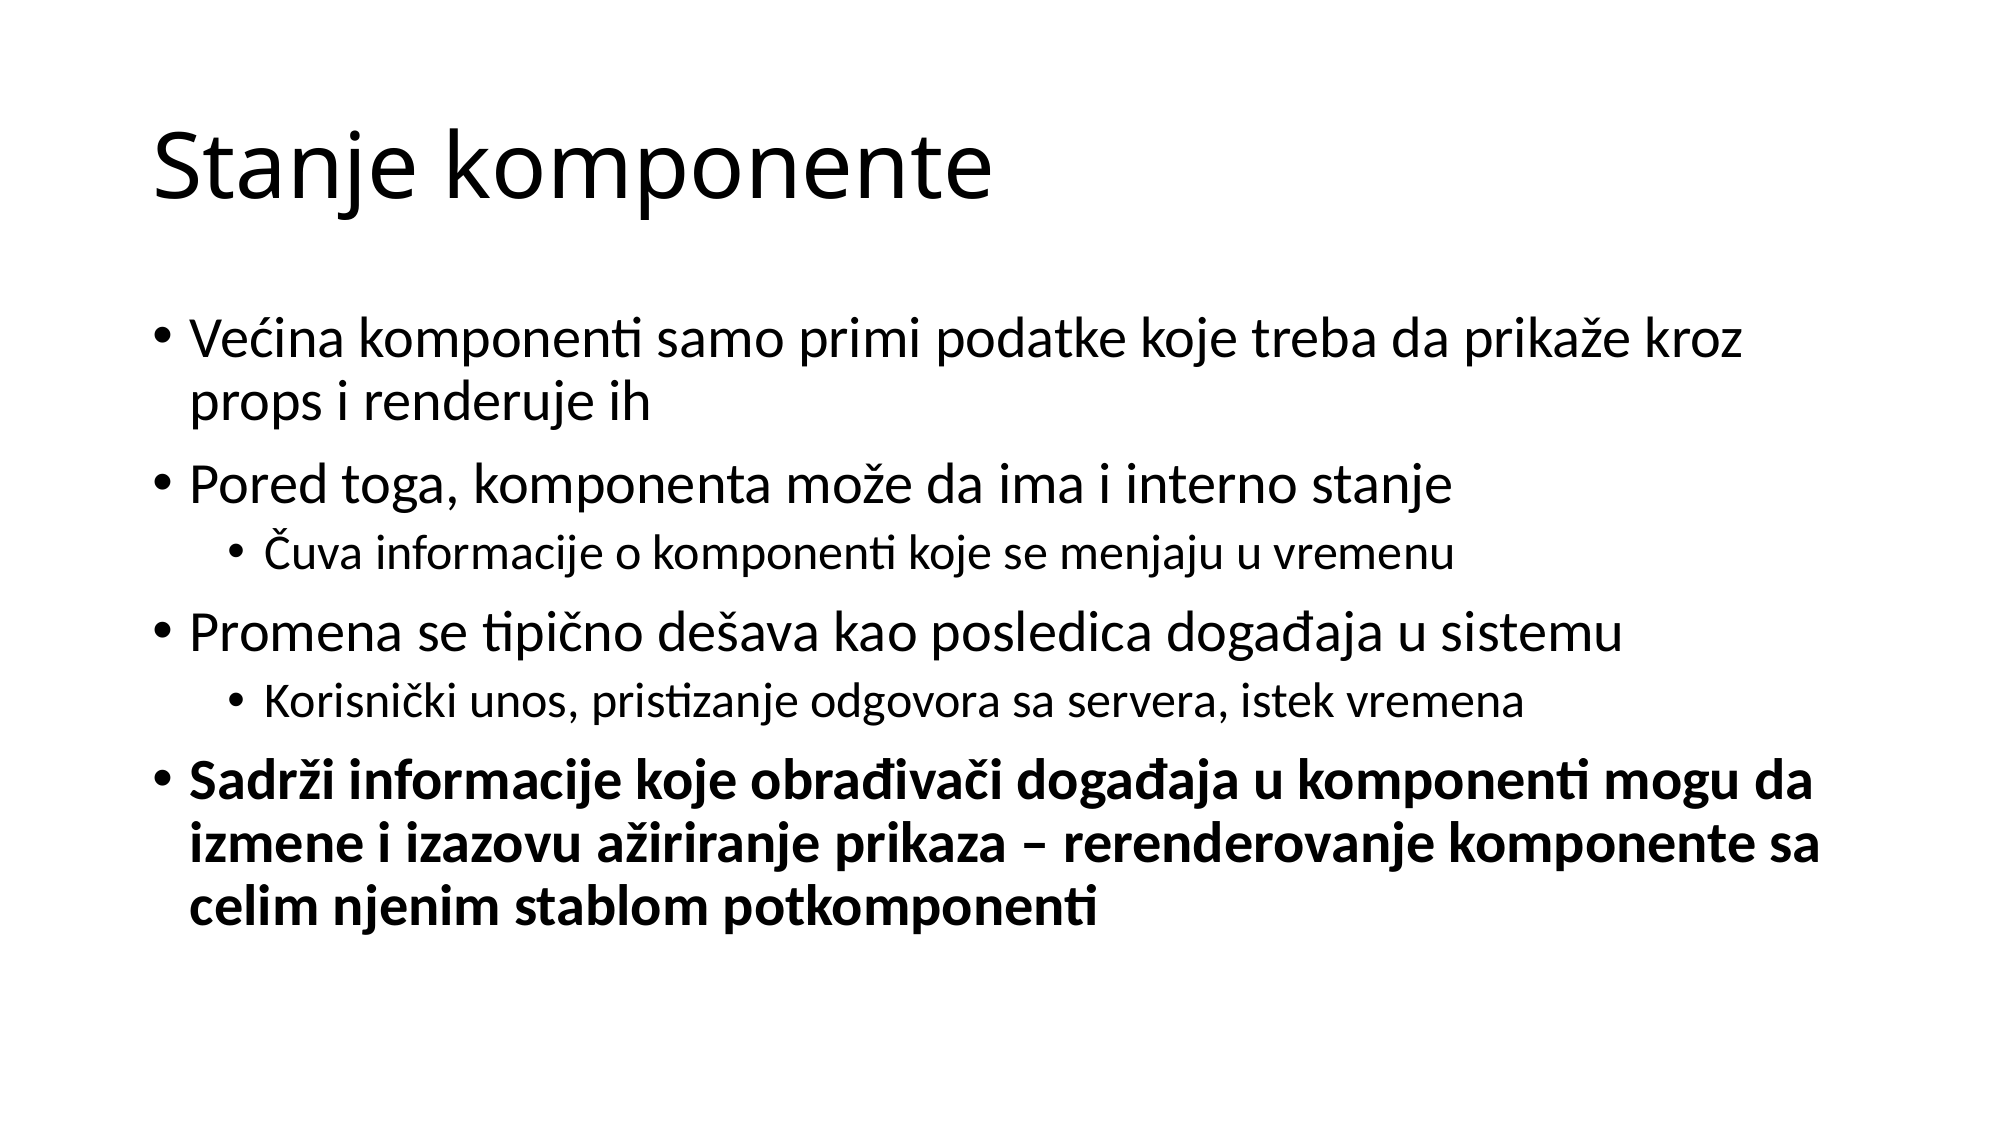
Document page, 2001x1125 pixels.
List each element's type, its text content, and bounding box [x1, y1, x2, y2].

list Većina komponenti samo primi podatke koje treba da prikaže kroz props i renderuje ih Pored toga, komponenta može da ima i interno stanje Čuva informacije o komponenti koje se menjaju u vremenu Promena se tipično dešava kao posledica događaja u sistemu Korisnički unos, pristizanje odgovora sa servera, istek vremena Sadrži informacije koje obrađivači događaja u komponenti mogu da izmene i izazovu ažiriranje prikaza – rerenderovanje komponente sa celim njenim stablom potkomponenti [137, 299, 1863, 1014]
title Stanje komponente [137, 59, 1863, 278]
